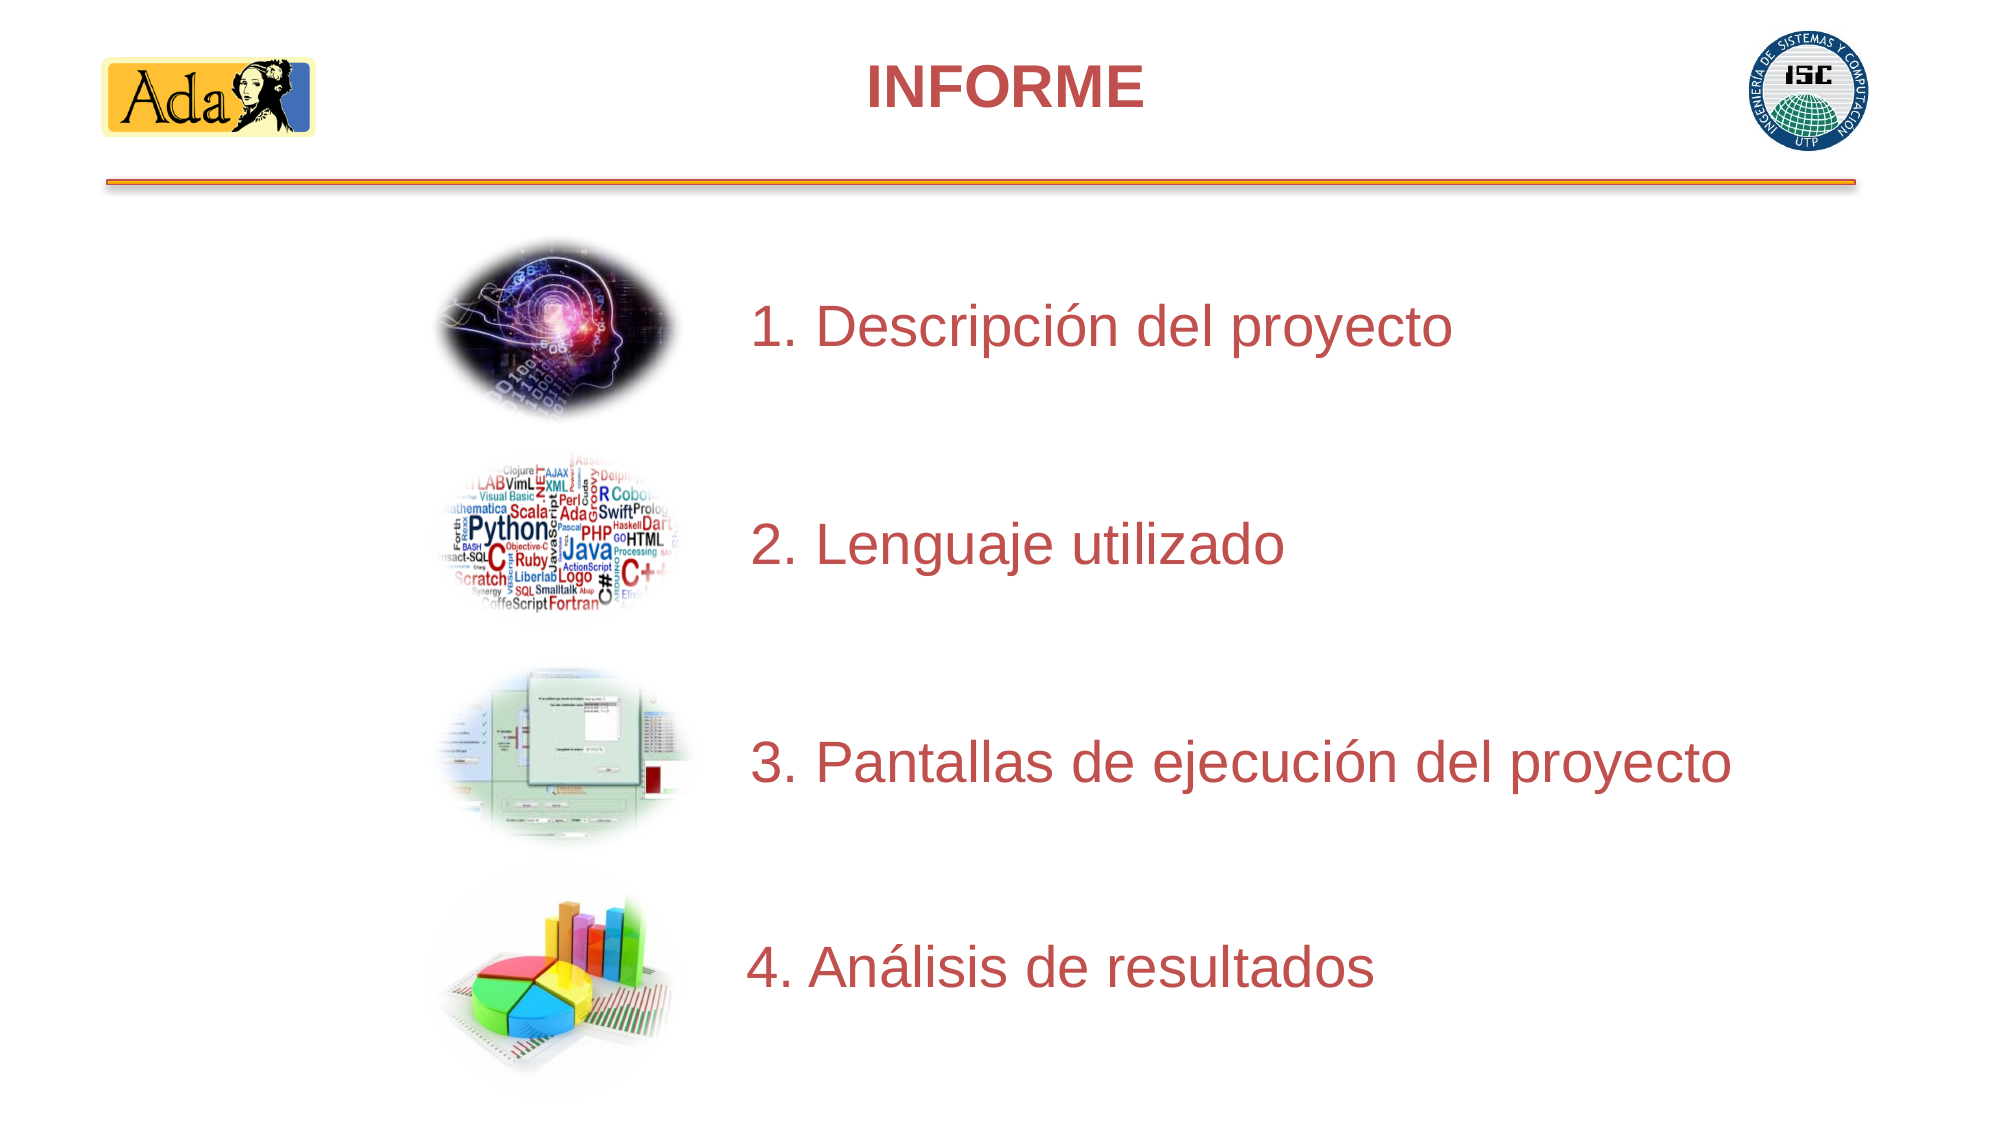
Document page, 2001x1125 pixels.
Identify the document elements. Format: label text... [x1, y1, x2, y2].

picture [423, 444, 689, 634]
text_box 3. Pantallas de ejecución del proyecto [735, 716, 1598, 813]
text_box 1. Descripción del proyecto [735, 281, 1598, 377]
text_box [106, 179, 1856, 185]
text_box 4. Análisis de resultados [731, 922, 1594, 1018]
picture [101, 57, 317, 137]
picture [421, 656, 705, 1107]
text_box 2. Lenguaje utilizado [735, 498, 1598, 595]
text_box INFORME [143, 17, 1869, 150]
picture [1747, 29, 1869, 165]
picture [424, 230, 690, 428]
